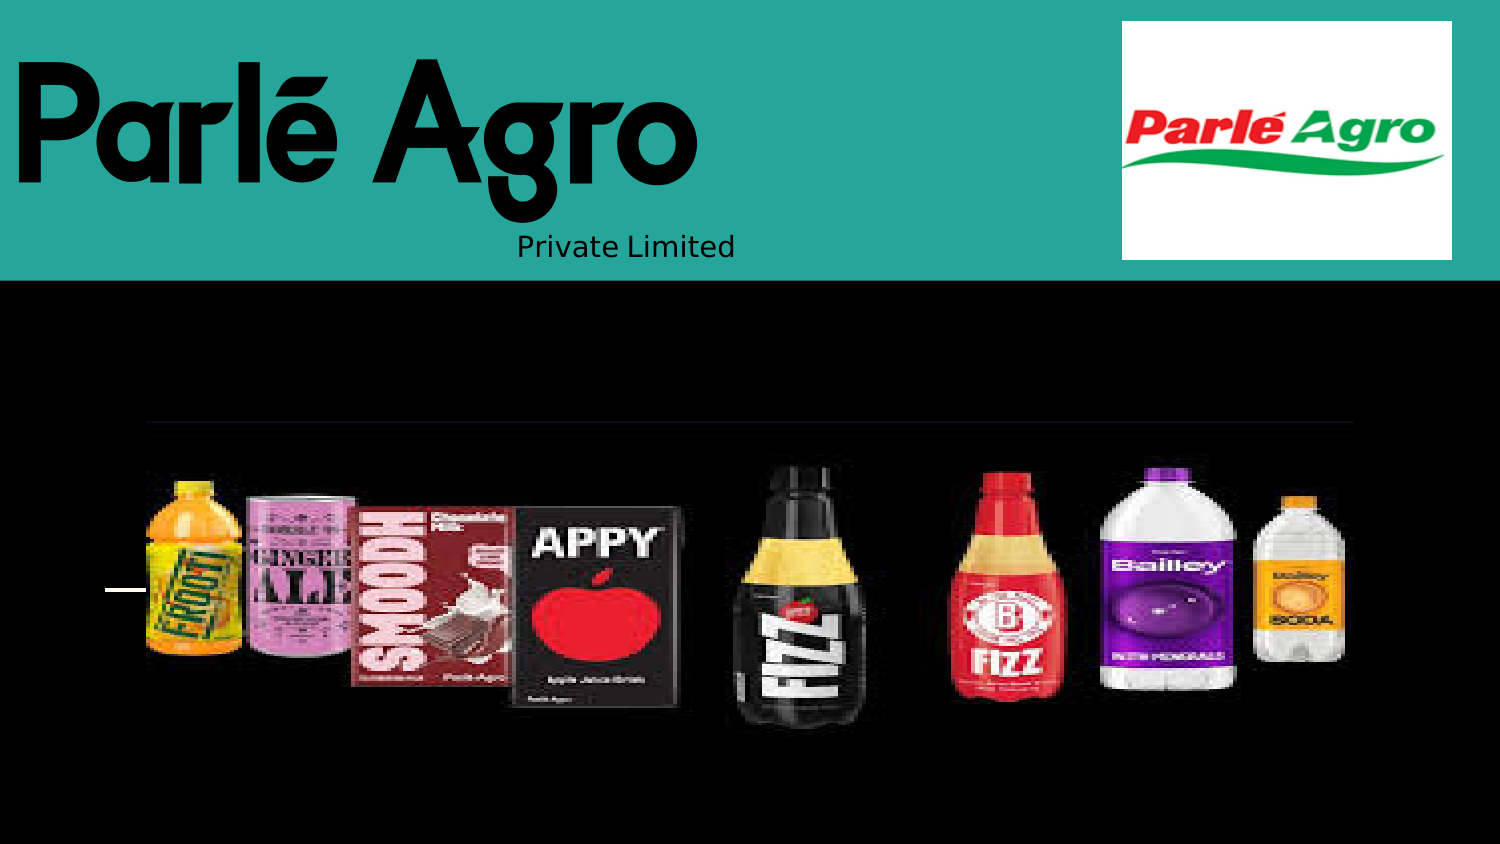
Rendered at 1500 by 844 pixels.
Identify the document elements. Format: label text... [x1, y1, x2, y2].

picture [146, 421, 1354, 772]
text_box [455, 278, 1194, 344]
picture [0, 39, 716, 242]
text_box 𝖯𝗋𝗂𝗏𝖺𝗍𝖾 𝖫𝗂𝗆𝗂𝗍𝖾𝖽 [501, 212, 1500, 278]
picture [1122, 21, 1452, 260]
